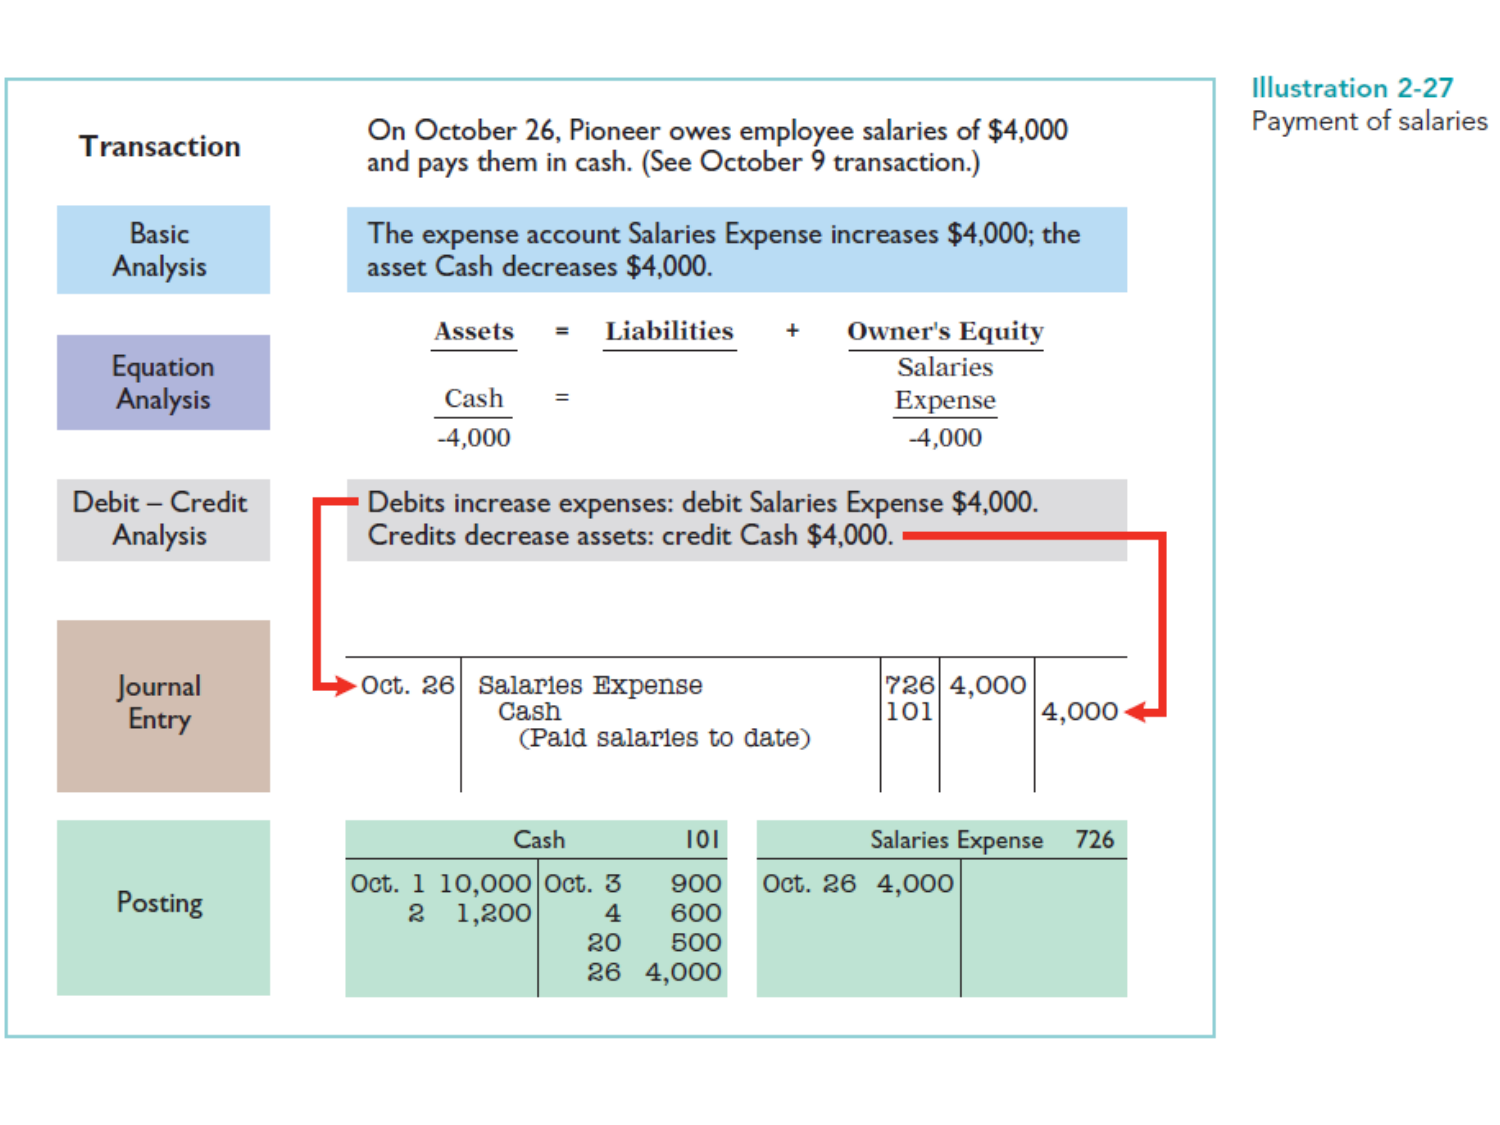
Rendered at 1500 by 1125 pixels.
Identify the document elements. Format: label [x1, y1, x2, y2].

picture [0, 73, 1498, 1051]
